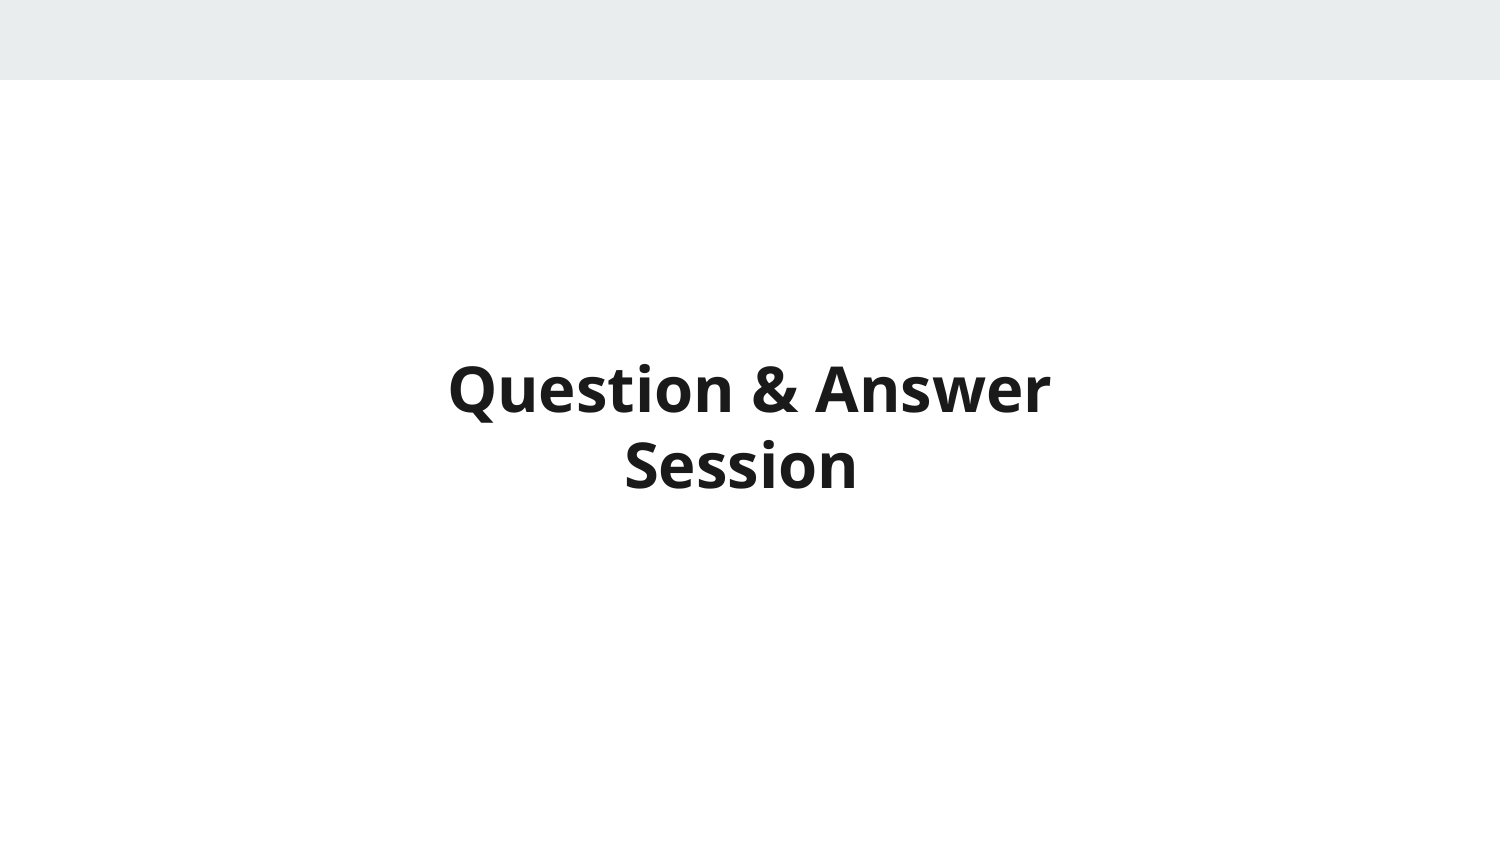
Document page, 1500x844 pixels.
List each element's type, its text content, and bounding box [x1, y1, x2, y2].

title Question & Answer Session [270, 334, 1230, 422]
